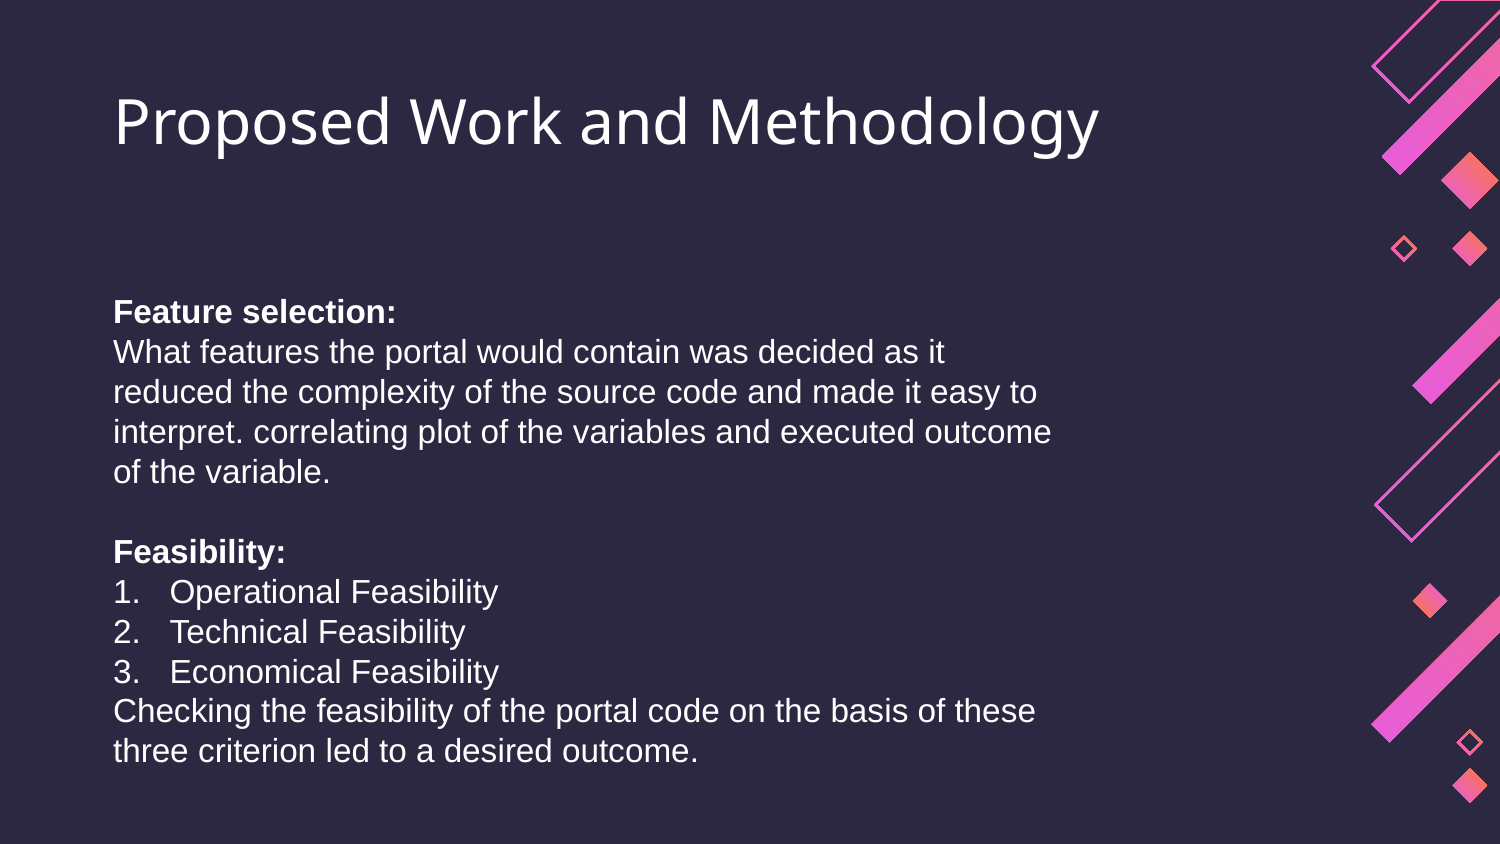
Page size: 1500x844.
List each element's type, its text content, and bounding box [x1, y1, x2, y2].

title Proposed Work and Methodology [98, 66, 1402, 161]
text_box Feature selection: What features the portal would contain was decided as it reduced the complexity of the source code and made it easy to interpret. correlating plot of the variables and executed outcome of the variable. Feasibility: Operational Feasibility Technical Feasibility Economical Feasibility Checking the feasibility of the portal code on the basis of these three criterion led to a desired outcome. [98, 275, 1084, 844]
